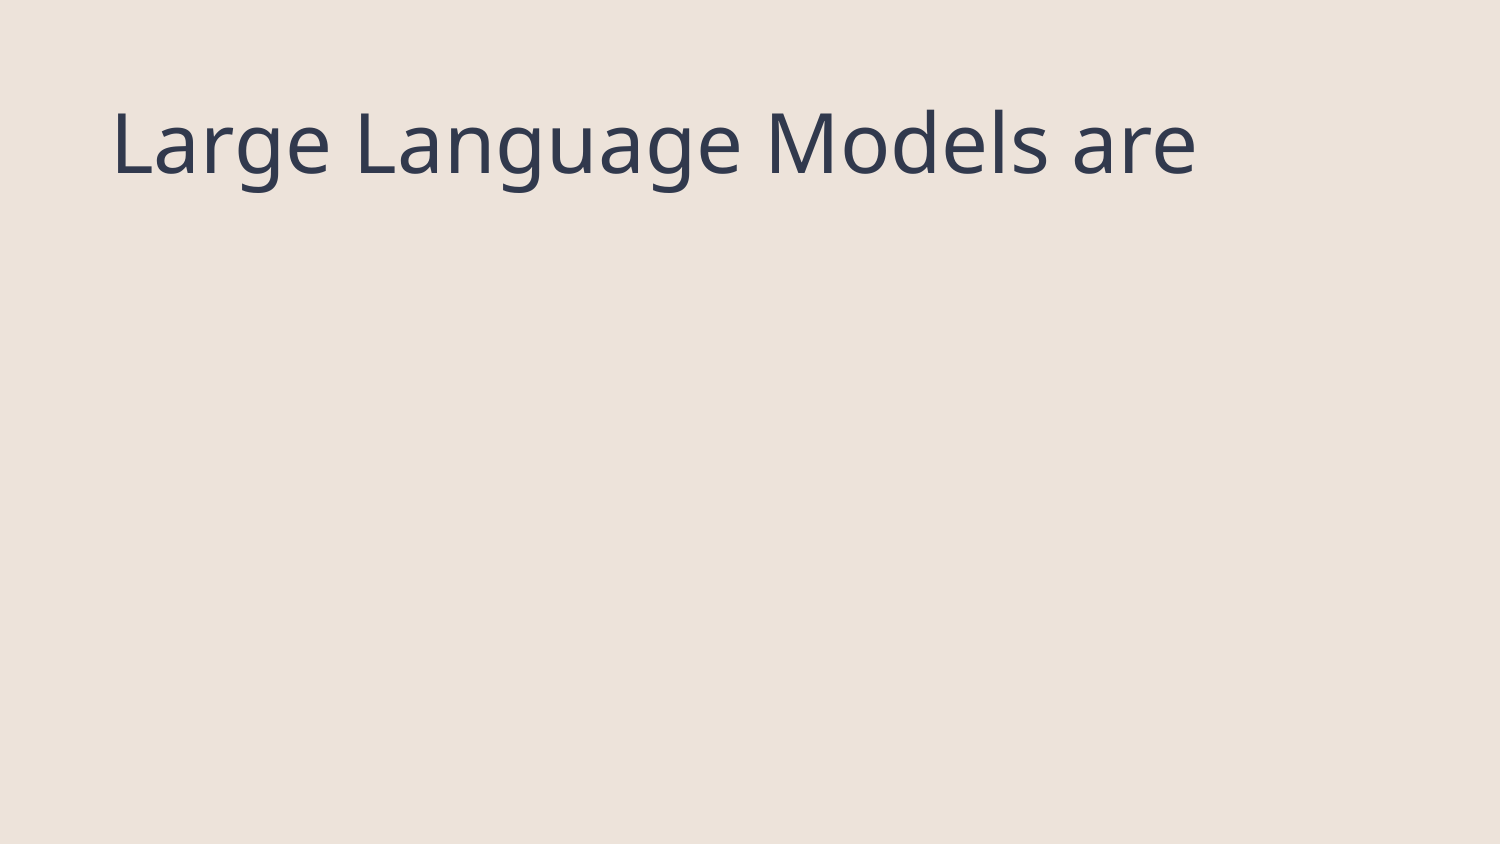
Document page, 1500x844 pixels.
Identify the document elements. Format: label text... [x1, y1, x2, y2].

text_box Large Language Models are [95, 75, 1240, 722]
